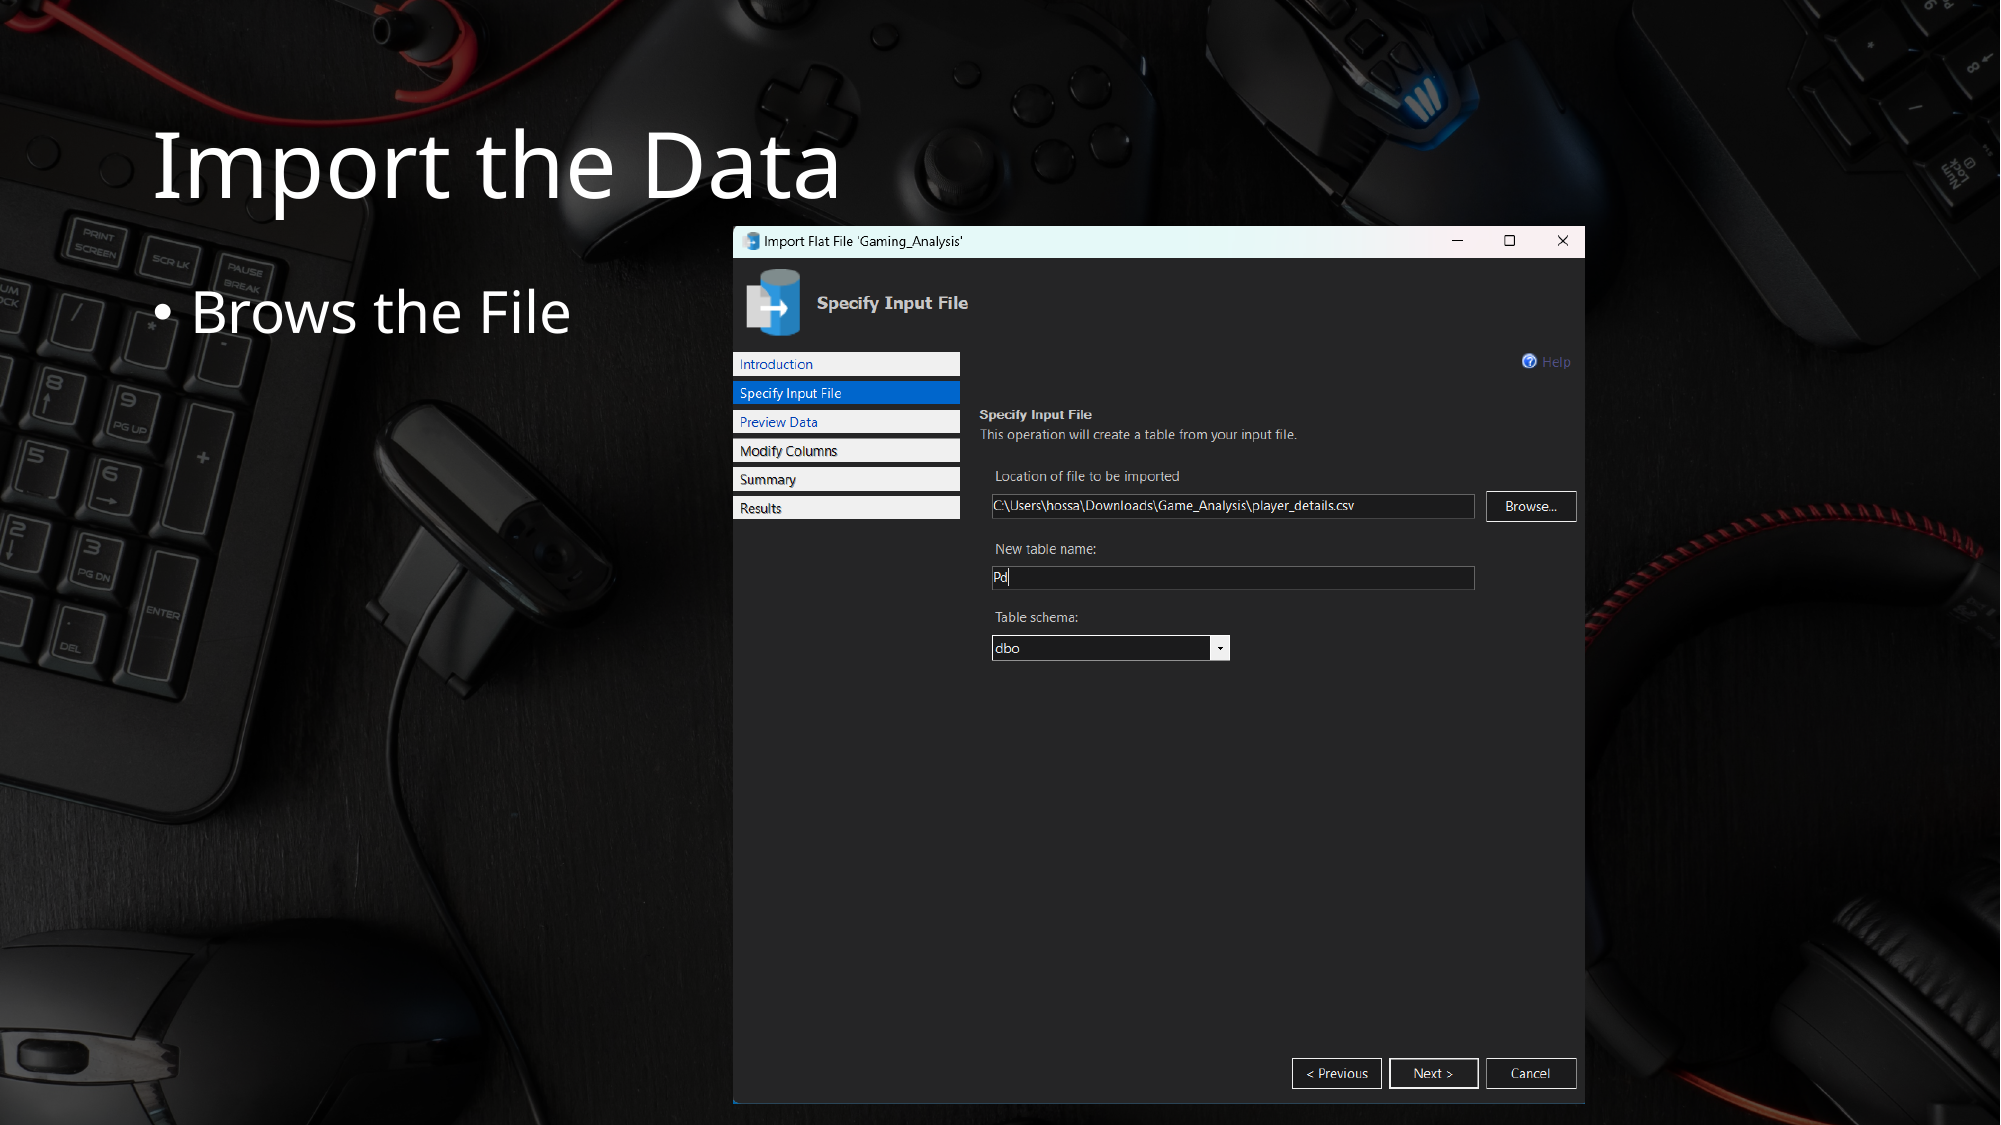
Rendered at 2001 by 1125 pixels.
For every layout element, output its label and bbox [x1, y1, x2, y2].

list [0, 0, 2000, 1125]
picture [733, 226, 1585, 1105]
